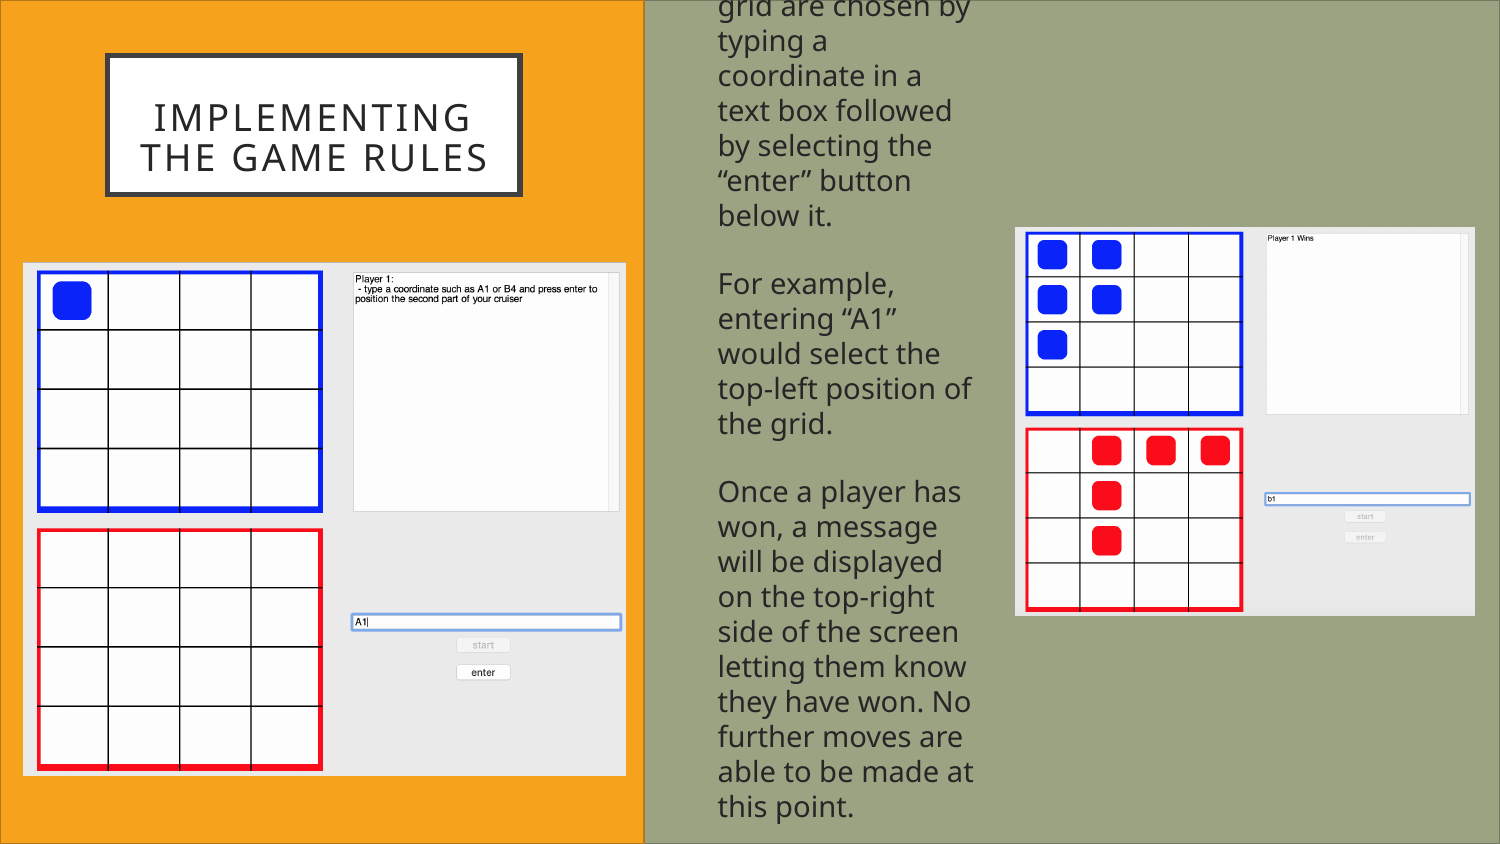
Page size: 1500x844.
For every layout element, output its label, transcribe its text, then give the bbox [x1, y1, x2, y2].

text_box [0, 0, 645, 844]
text_box [645, 0, 1500, 844]
picture [1015, 227, 1475, 616]
picture [23, 262, 626, 776]
list Positions on the grid are chosen by typing a coordinate in a text box followed by selecting the “enter” button below it. For example, entering “A1” would select the top-left position of the grid. Once a player has won, a message will be displayed on the top-right side of the screen letting them know they have won. No further moves are able to be made at this point. [627, 23, 991, 820]
title Implementing the game rules [105, 53, 523, 197]
